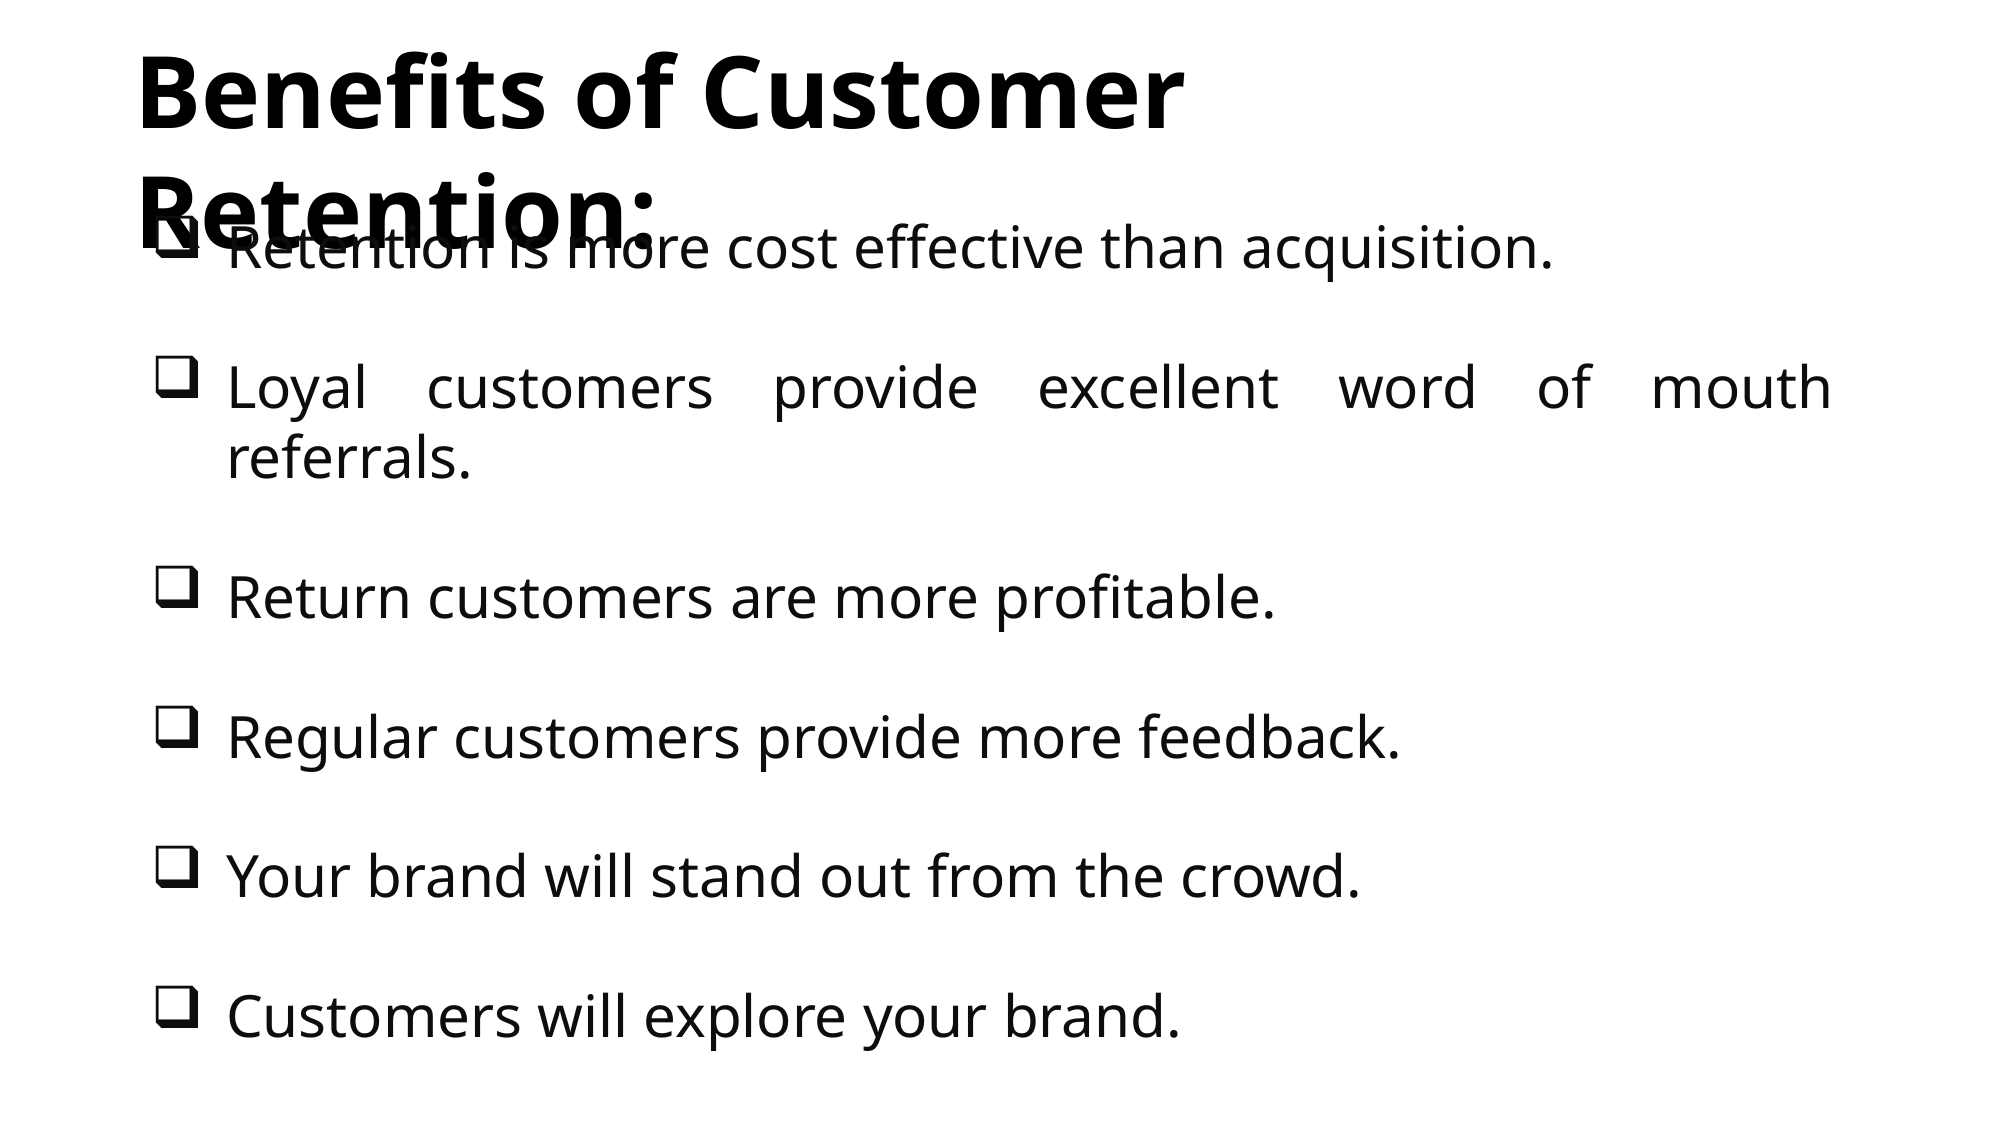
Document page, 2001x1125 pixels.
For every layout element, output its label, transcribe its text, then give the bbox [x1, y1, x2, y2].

text_box Retention is more cost effective than acquisition. Loyal customers provide excellent word of mouth referrals. Return customers are more profitable. Regular customers provide more feedback. Your brand will stand out from the crowd. Customers will explore your brand. [136, 202, 1849, 1102]
text_box Benefits of Customer Retention: [120, 20, 1653, 321]
